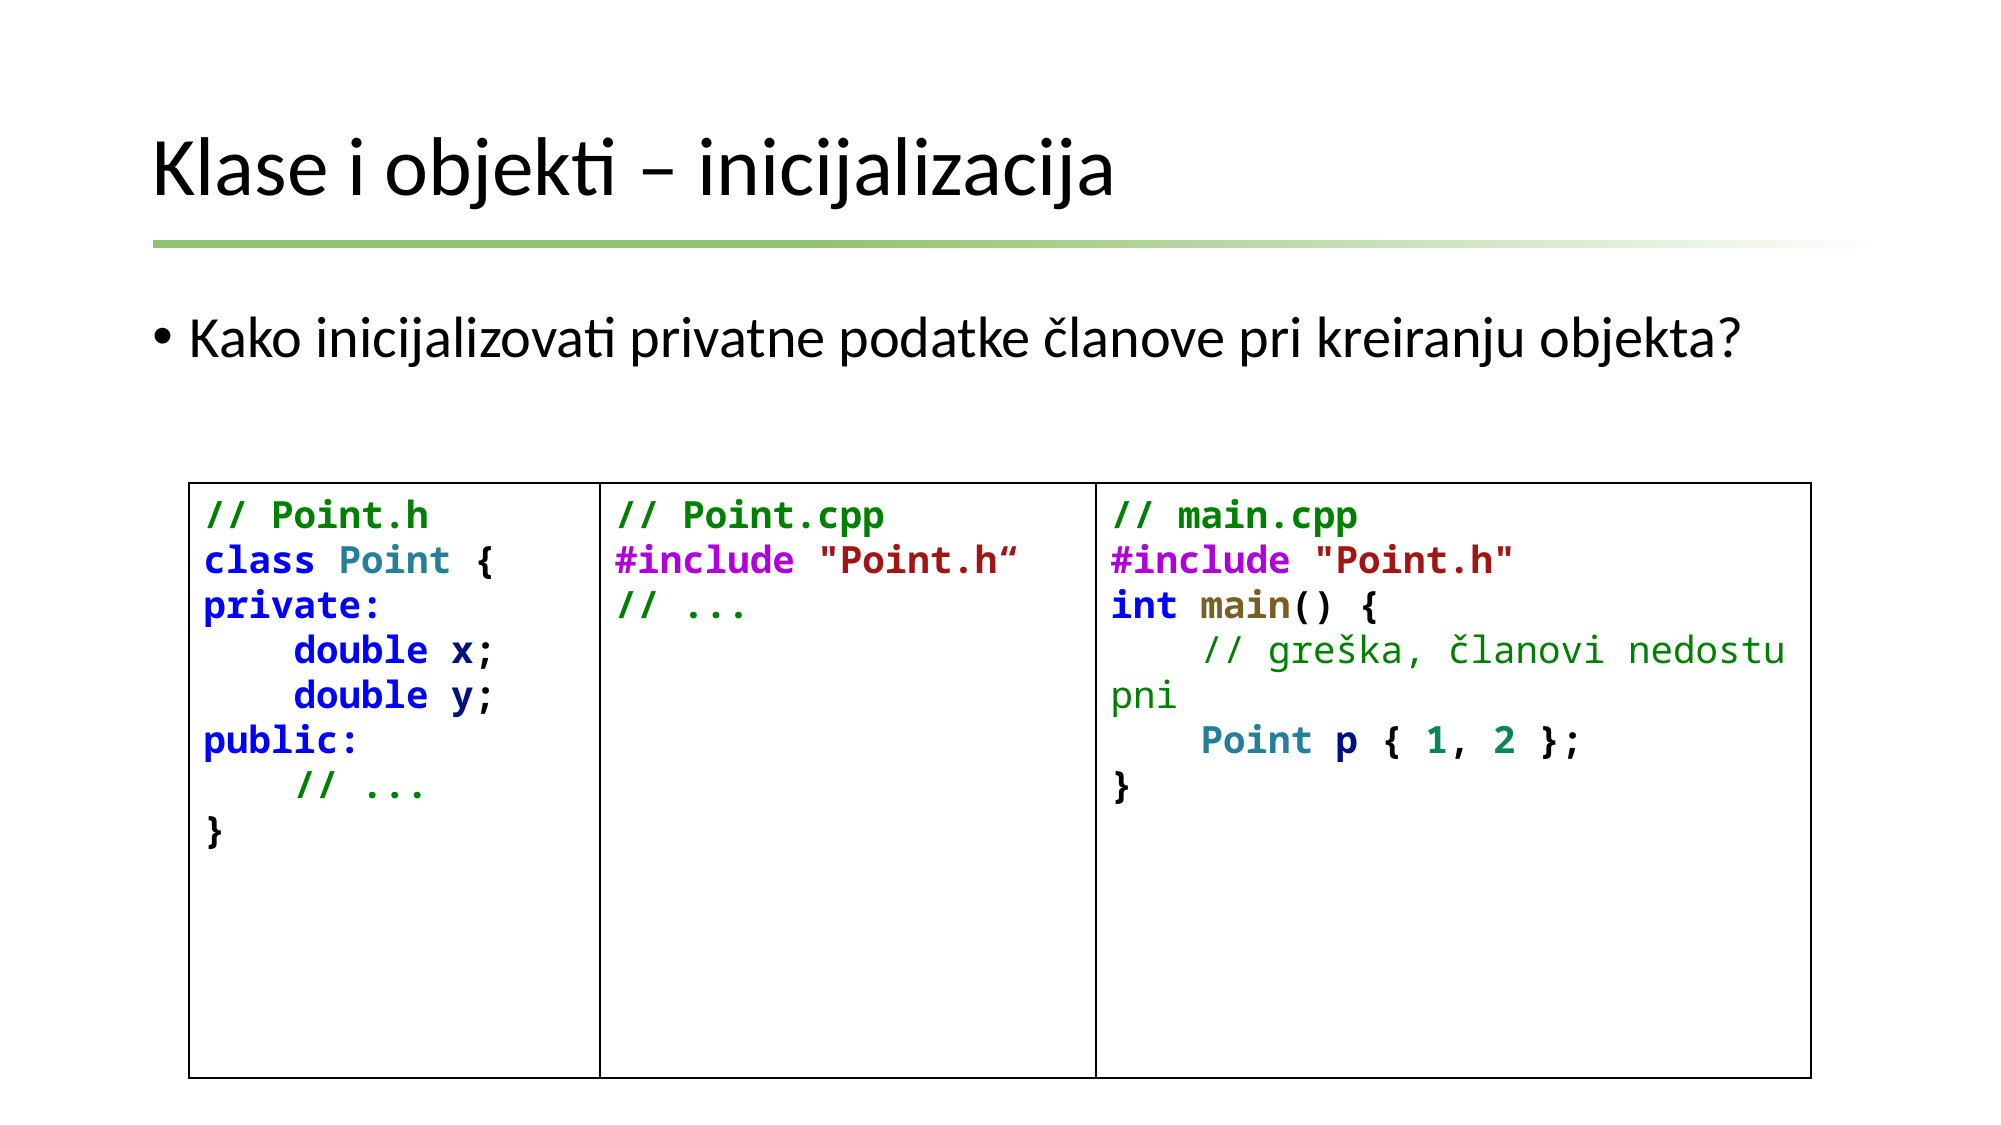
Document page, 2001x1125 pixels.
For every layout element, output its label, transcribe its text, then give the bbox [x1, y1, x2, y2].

text_box // main.cpp #include "Point.h" int main() { // greška, članovi nedostupni Point p { 1, 2 }; } [1097, 482, 1812, 1079]
list Kako inicijalizovati privatne podatke članove pri kreiranju objekta? [137, 299, 1863, 1079]
text_box // Point.h class Point { private: double x; double y; public: // ... } [188, 482, 599, 1079]
text_box // Point.cpp #include "Point.h“ // ... [599, 482, 1097, 1079]
title Klase i objekti – inicijalizacija [137, 59, 1863, 278]
